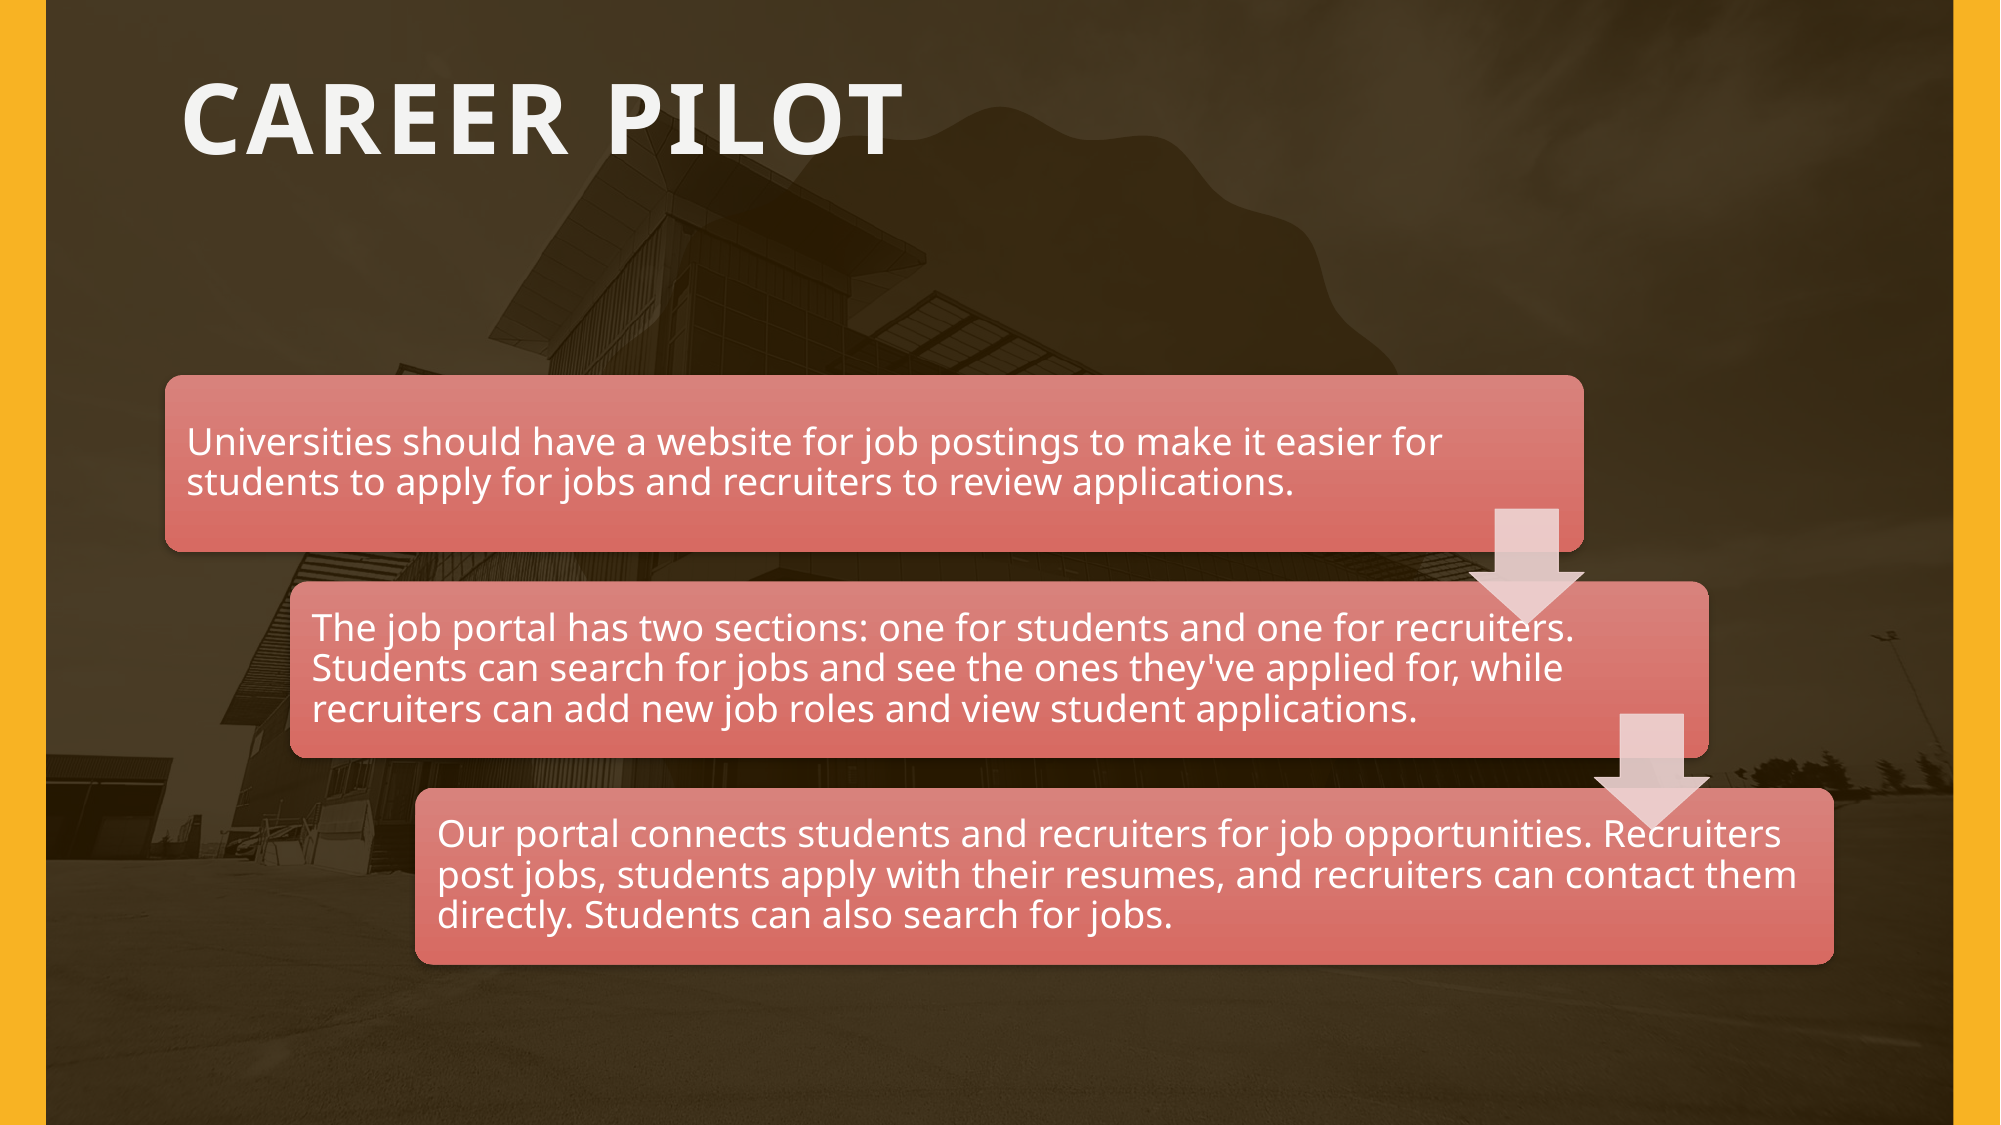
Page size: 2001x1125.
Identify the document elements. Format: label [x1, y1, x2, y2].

picture [0, 0, 2000, 1125]
list [164, 374, 1835, 965]
